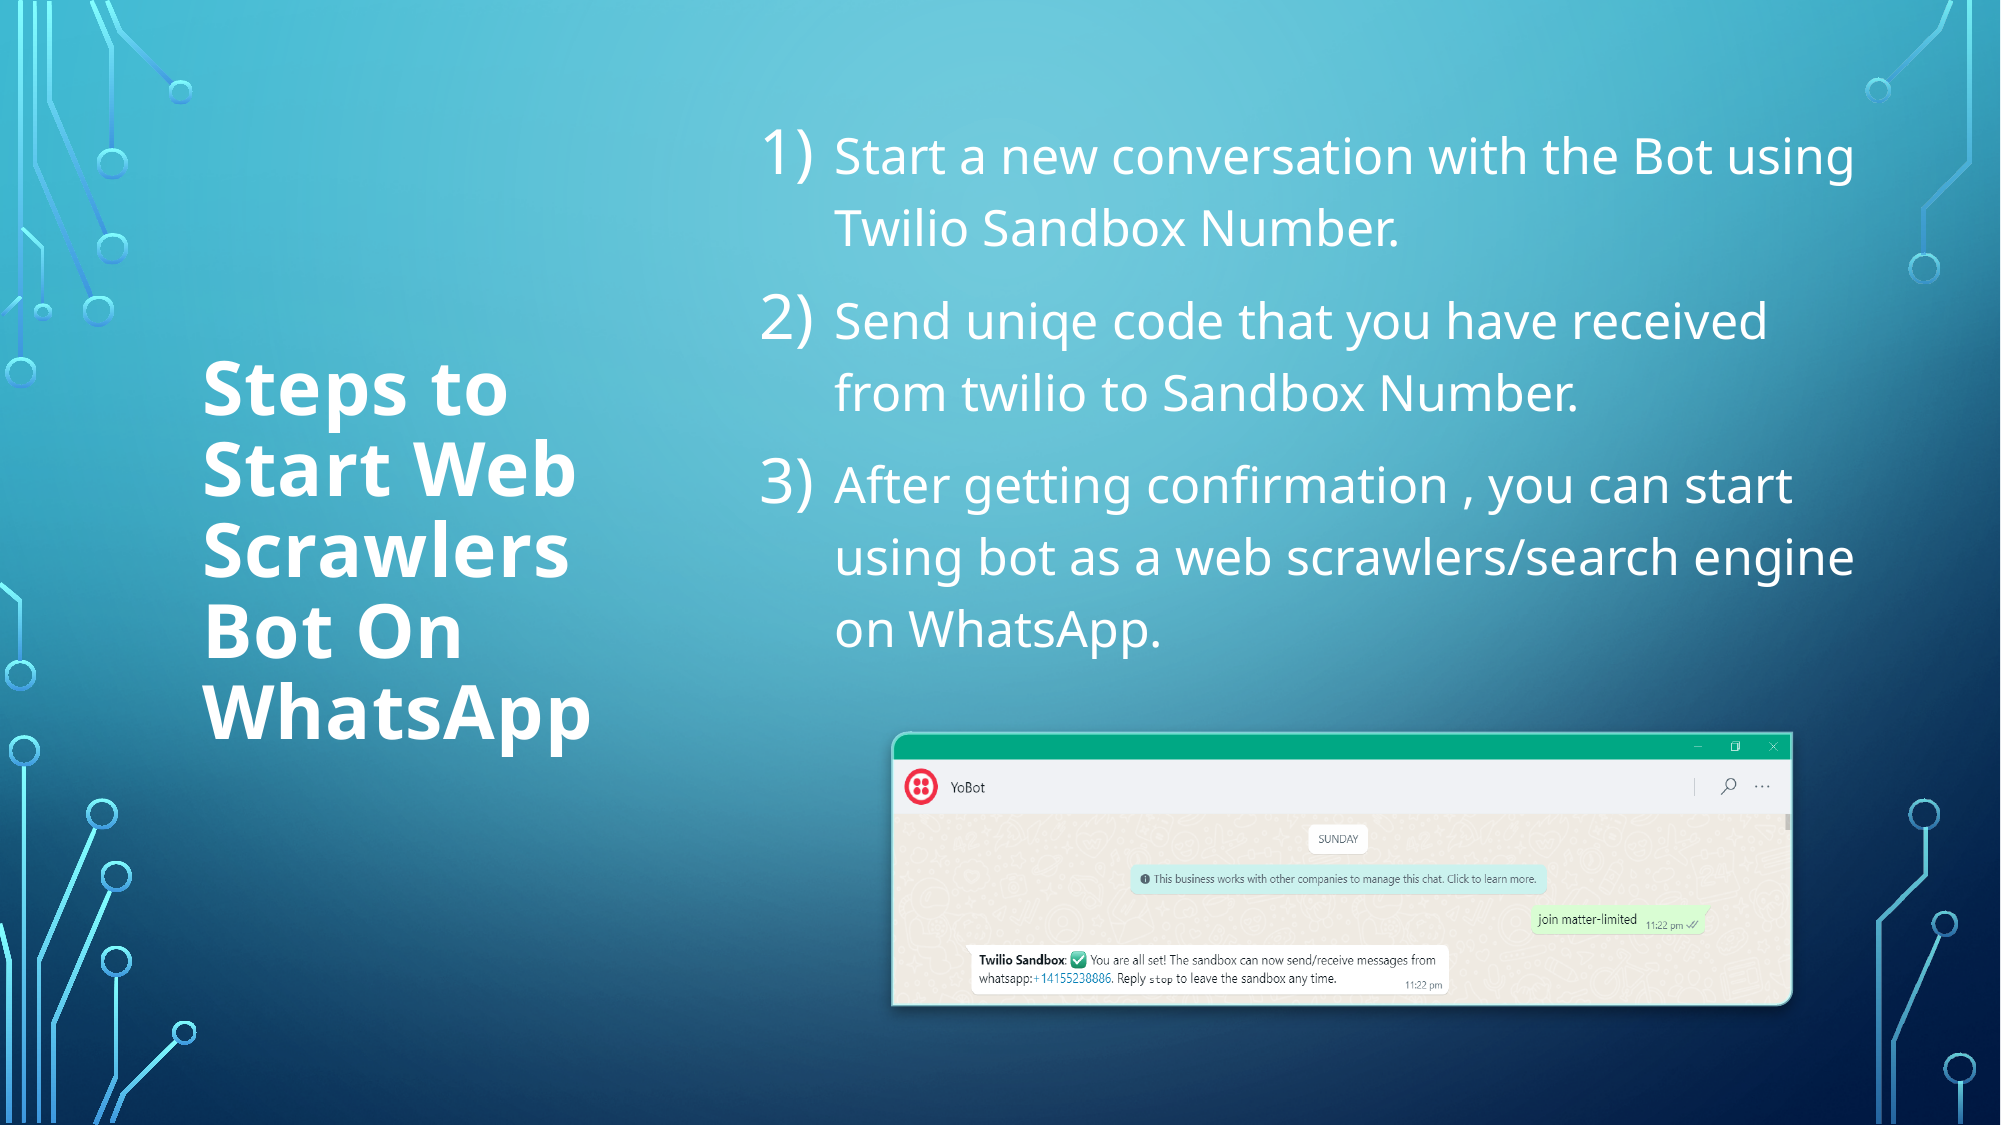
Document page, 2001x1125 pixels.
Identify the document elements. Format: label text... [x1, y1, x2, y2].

picture [892, 732, 1792, 1006]
list Start a new conversation with the Bot using Twilio Sandbox Number. Send uniqe code that you have received from twilio to Sandbox Number. After getting confirmation , you can start using bot as a web scrawlers/search engine on WhatsApp. [744, 104, 1899, 726]
title Steps to Start Web Scrawlers Bot On WhatsApp [187, 101, 660, 1005]
